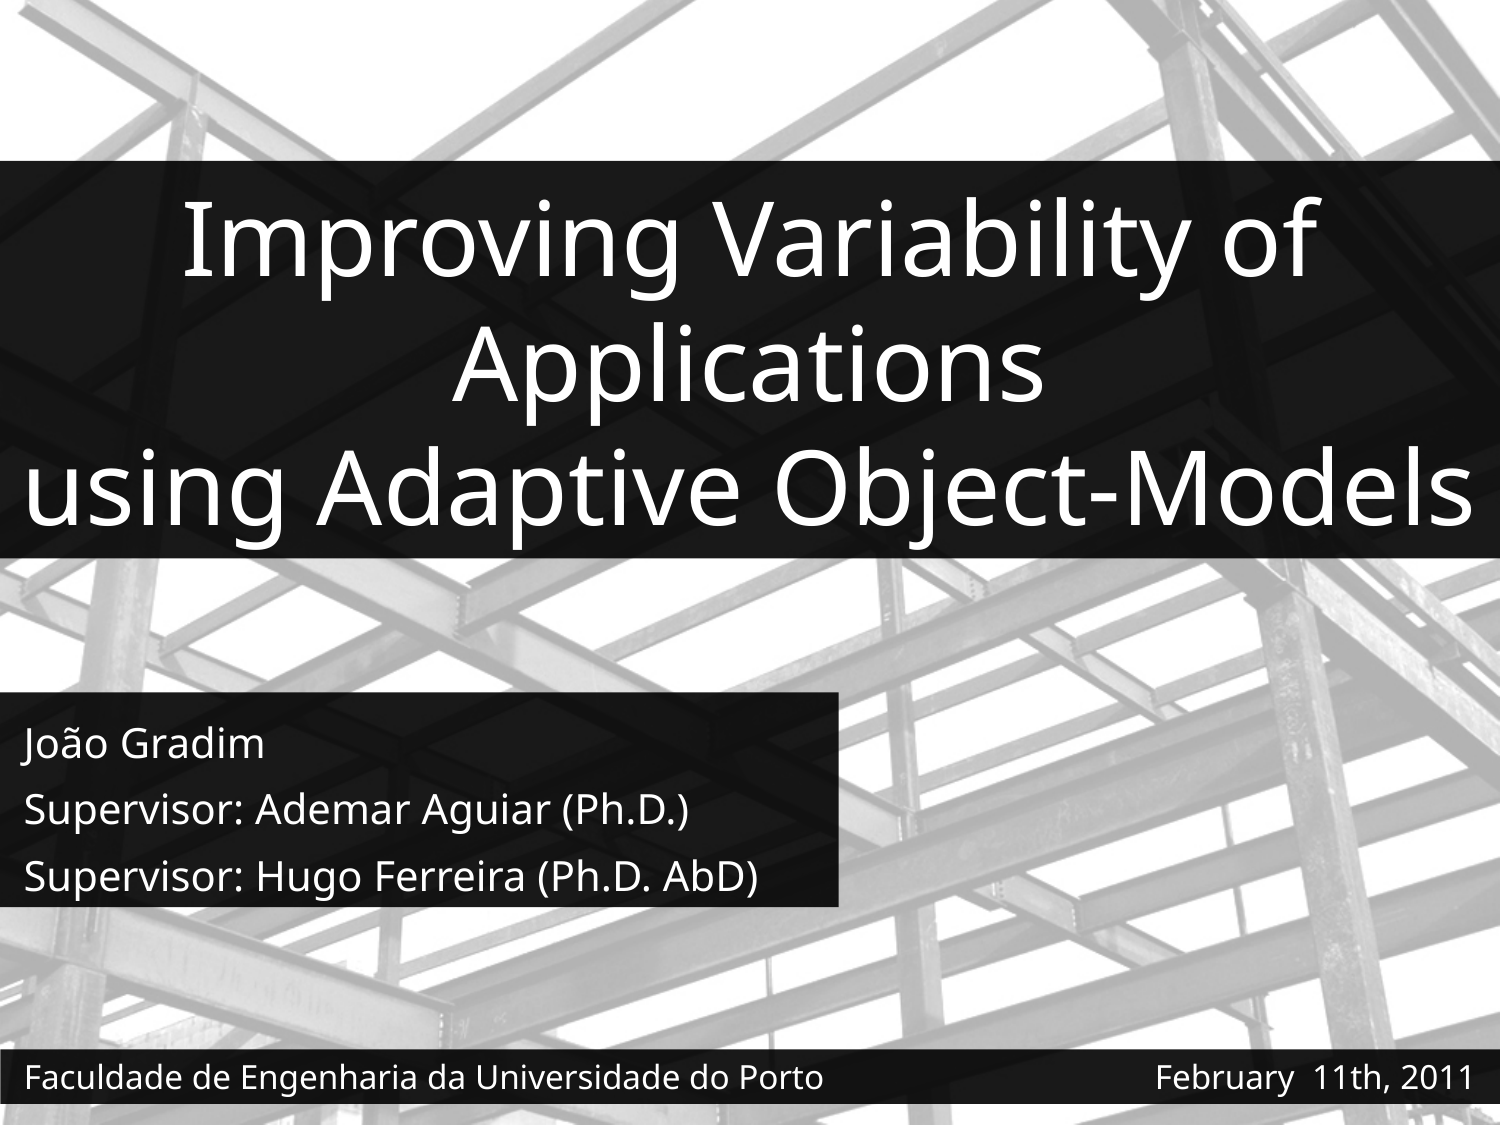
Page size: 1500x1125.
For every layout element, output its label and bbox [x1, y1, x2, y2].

picture [0, 0, 1500, 1048]
text_box [0, 1048, 1500, 1105]
picture [0, 1105, 1500, 1125]
